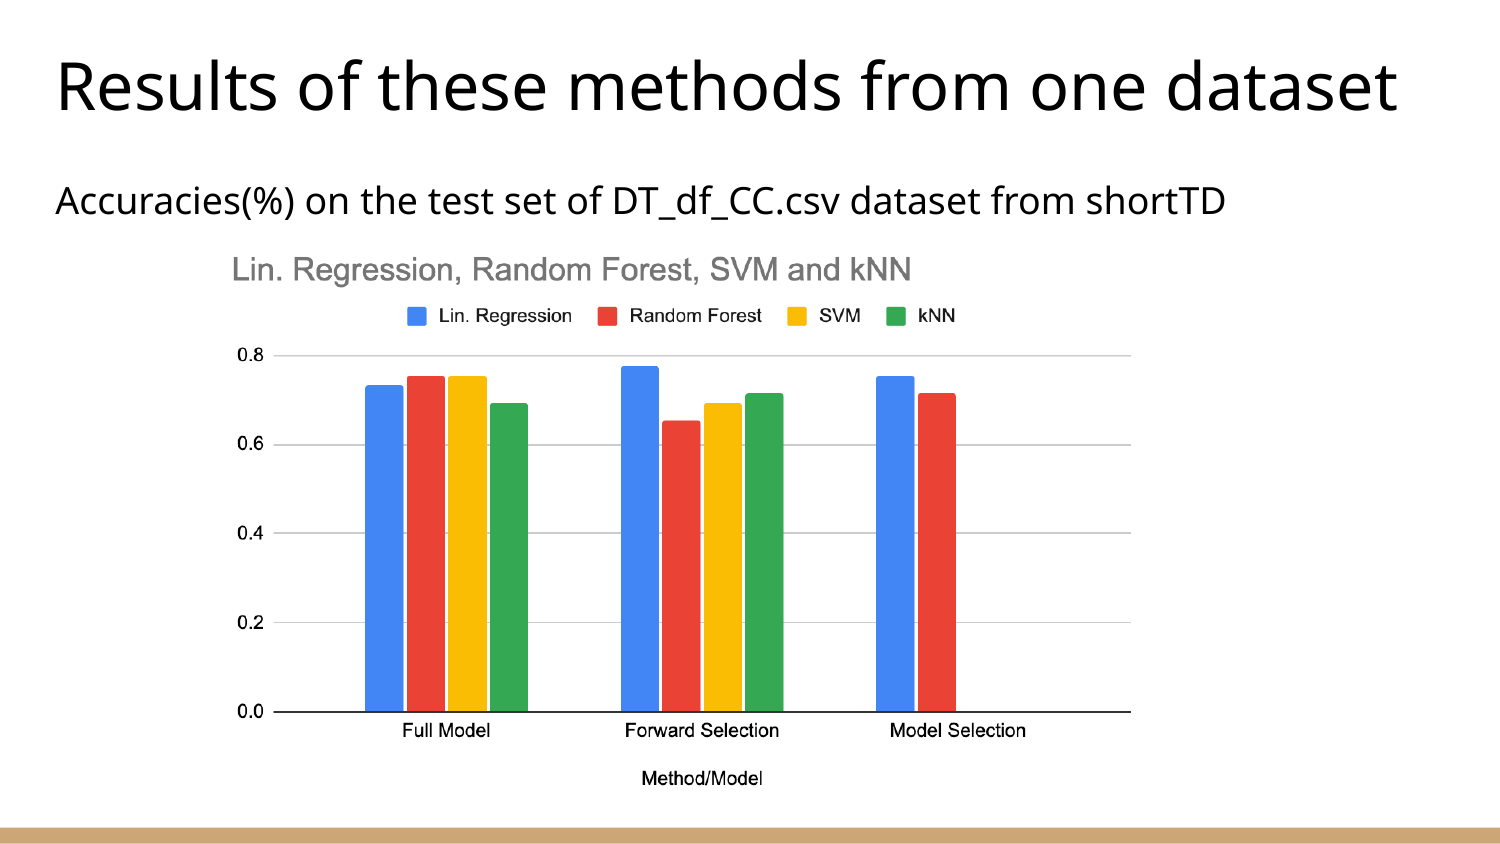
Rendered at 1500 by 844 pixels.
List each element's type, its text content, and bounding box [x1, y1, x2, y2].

picture [202, 225, 1160, 818]
list Accuracies(%) on the test set of DT_df_CC.csv dataset from shortTD [40, 151, 1449, 752]
title Results of these methods from one dataset [40, 8, 1439, 146]
